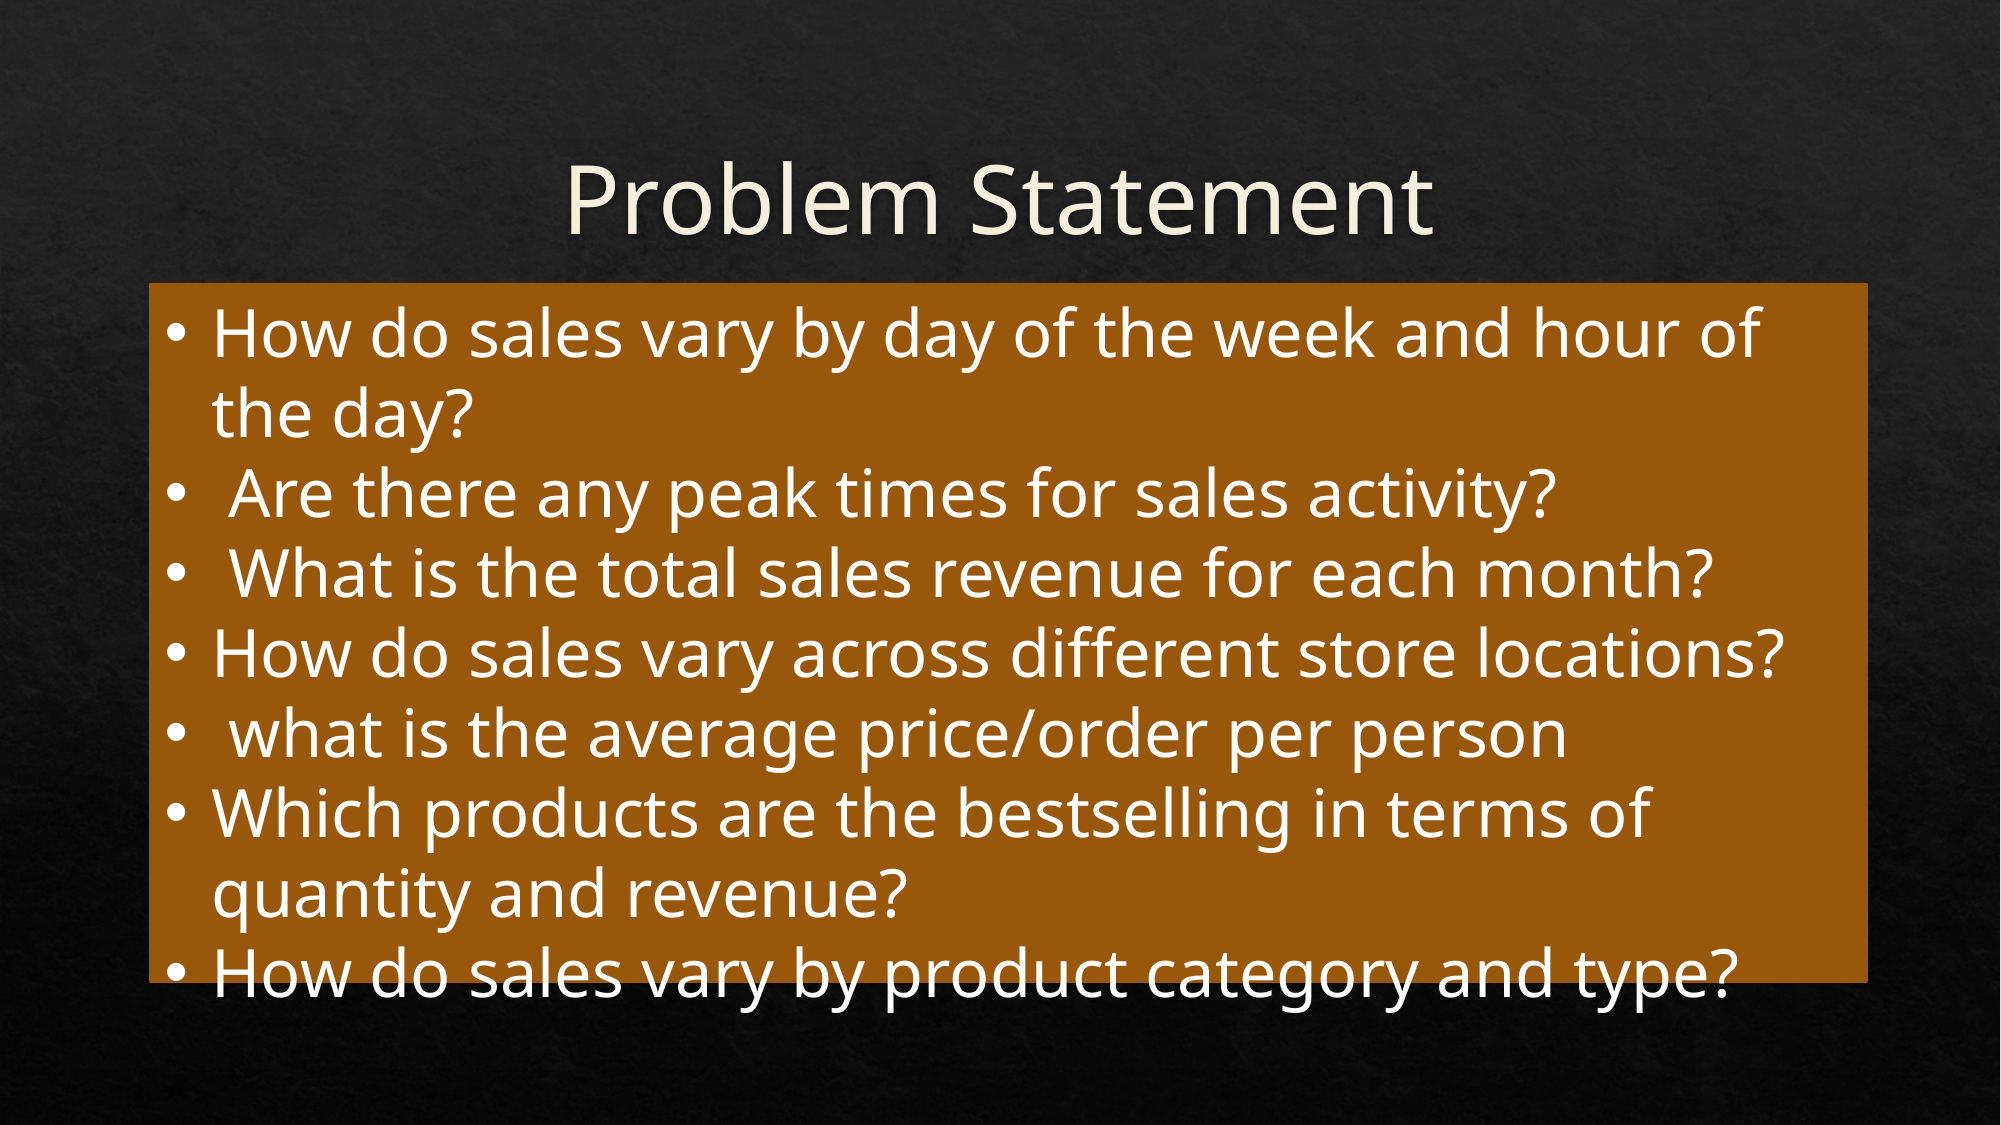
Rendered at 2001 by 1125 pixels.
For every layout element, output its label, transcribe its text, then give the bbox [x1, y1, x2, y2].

title Problem Statement [149, 99, 1849, 280]
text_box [149, 283, 1867, 982]
